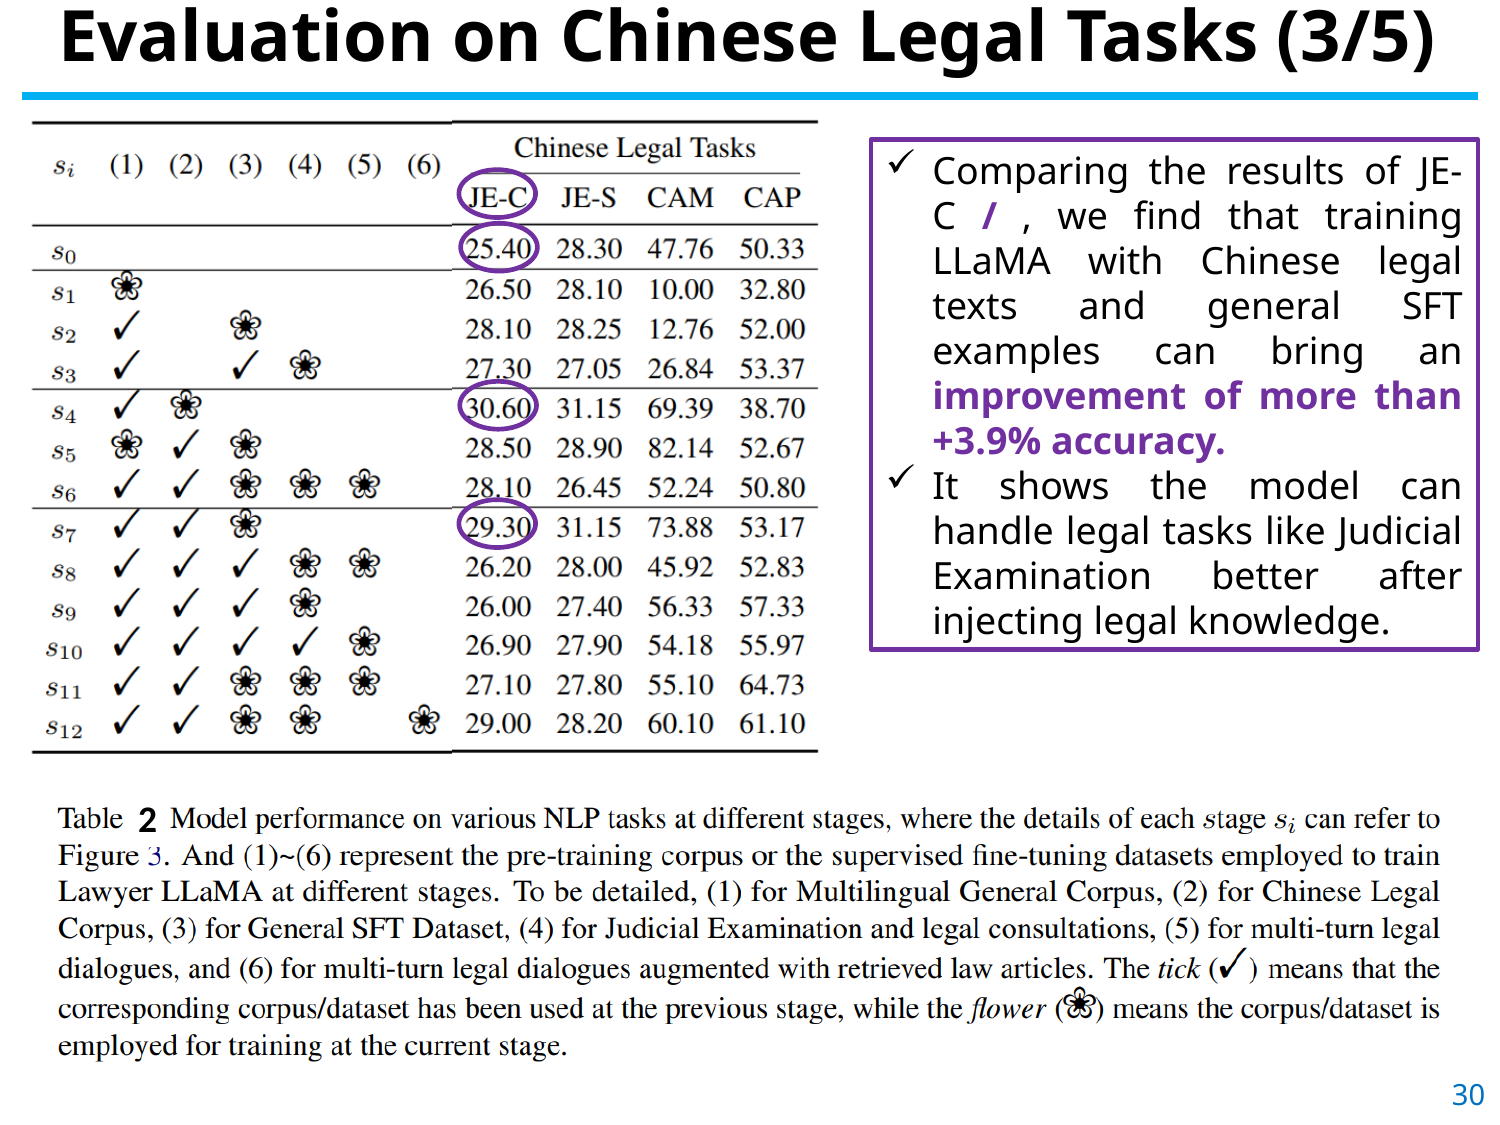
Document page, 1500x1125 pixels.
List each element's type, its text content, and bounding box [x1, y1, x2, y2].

text_box Evaluation on Chinese Legal Tasks (3/5) [0, 0, 1500, 108]
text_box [22, 108, 872, 757]
text_box 30 [1435, 1069, 1500, 1124]
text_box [55, 787, 1445, 1062]
